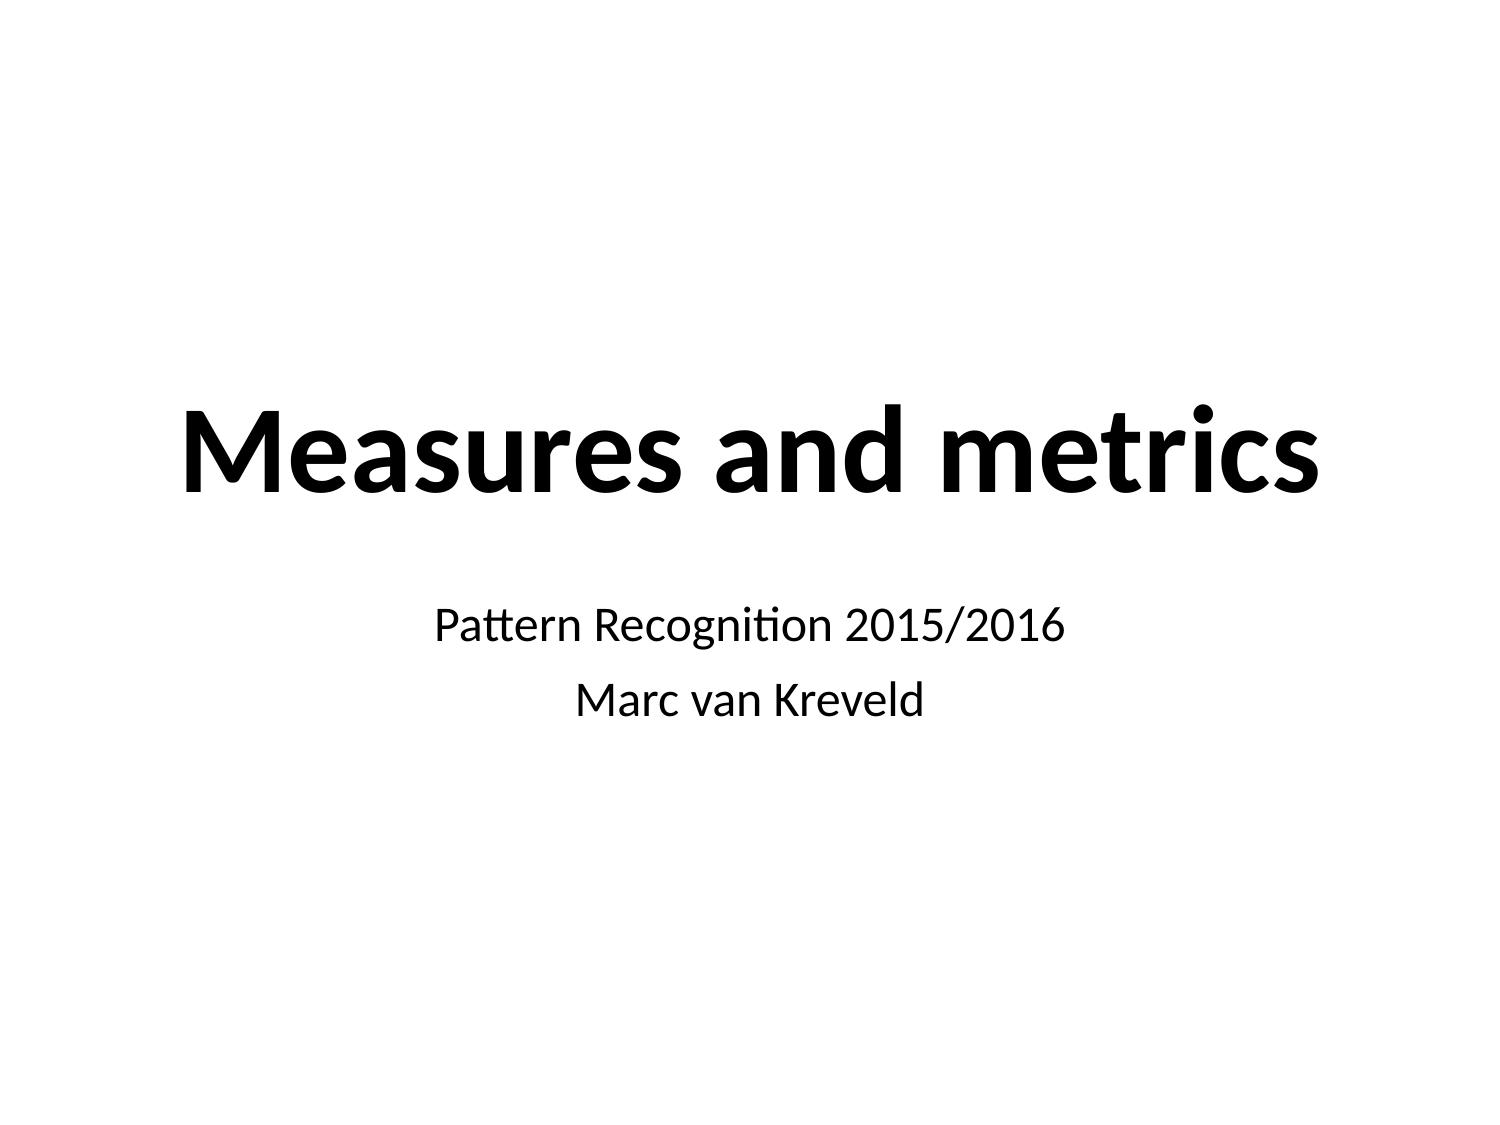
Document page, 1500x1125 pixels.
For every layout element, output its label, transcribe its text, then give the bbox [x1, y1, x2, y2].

subtitle Pattern Recognition 2015/2016 Marc van Kreveld [187, 590, 1313, 863]
title Measures and metrics [112, 184, 1388, 528]
